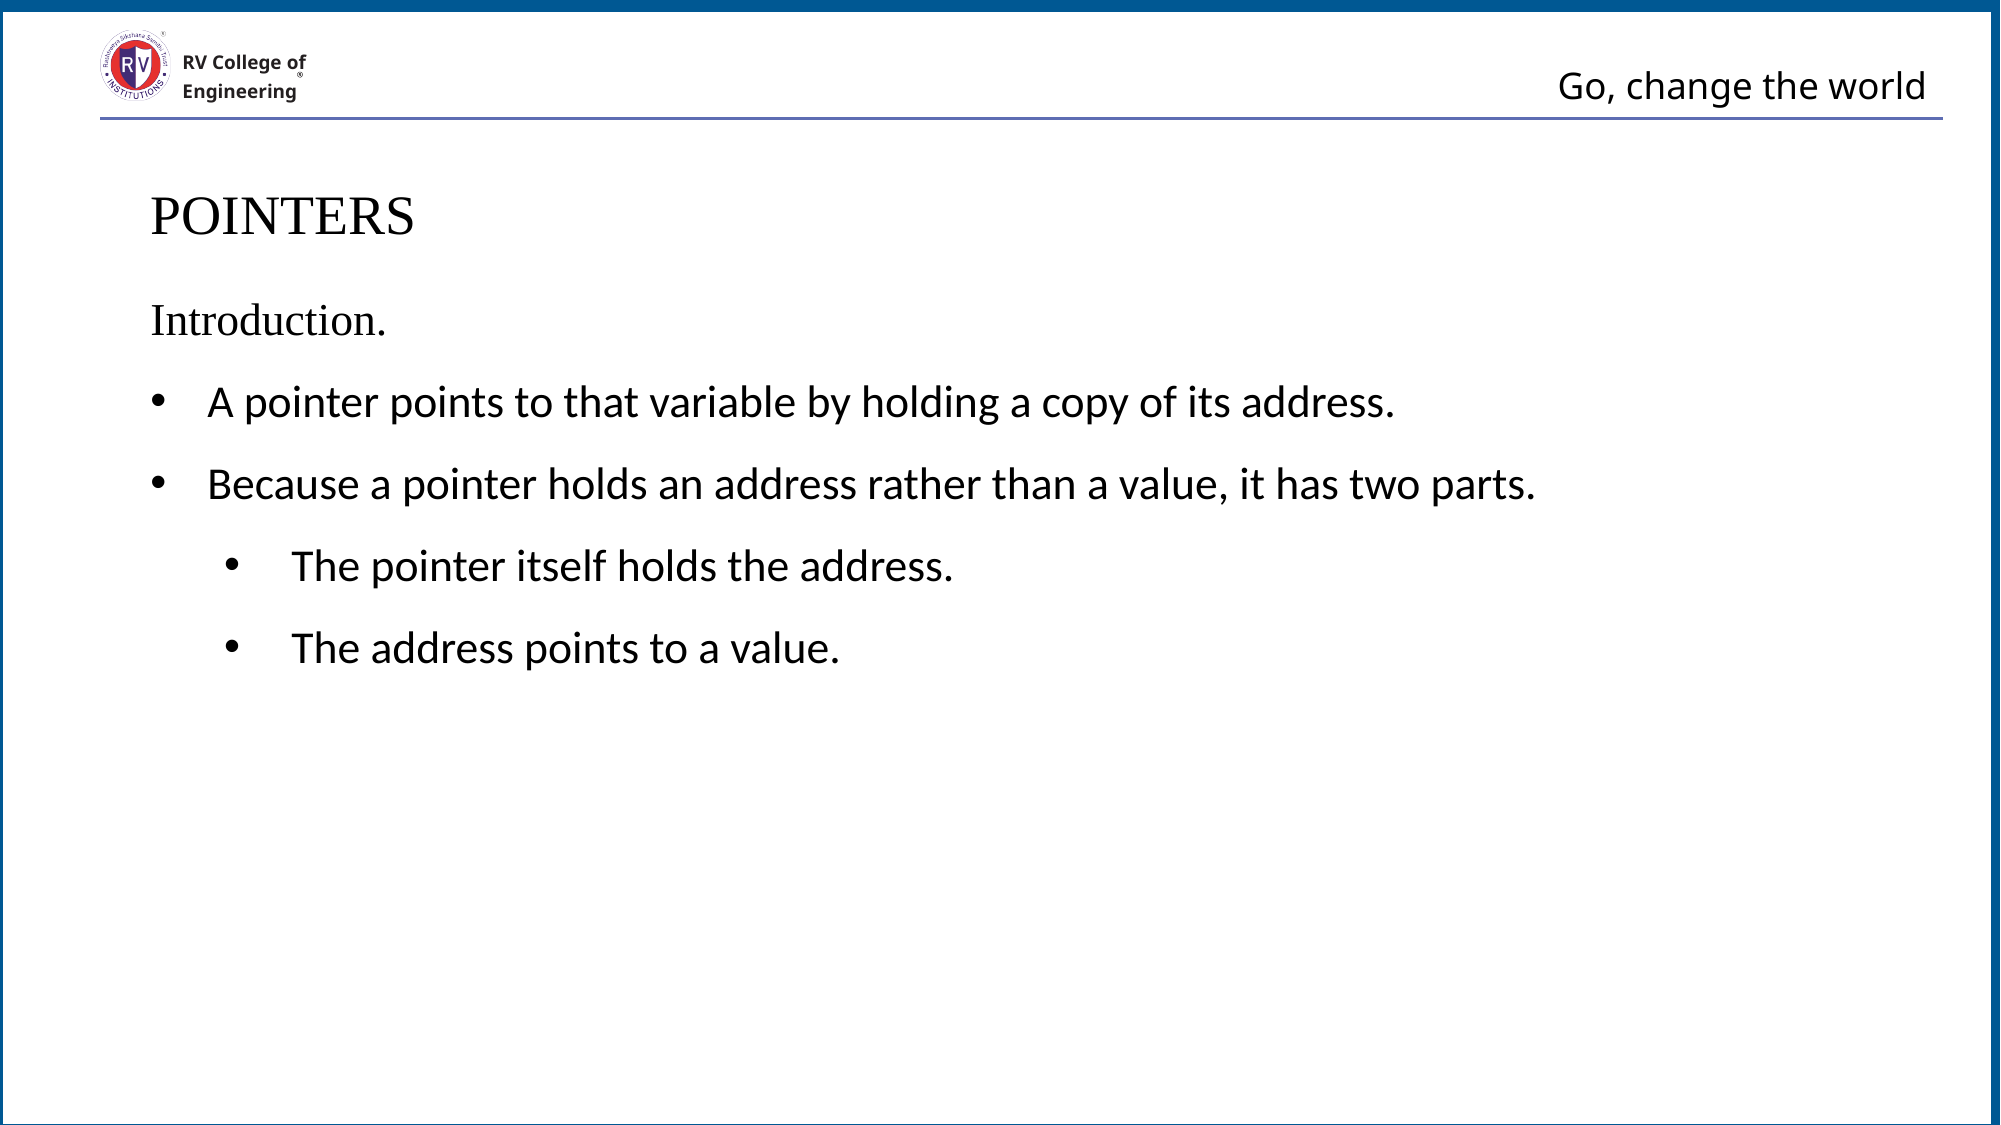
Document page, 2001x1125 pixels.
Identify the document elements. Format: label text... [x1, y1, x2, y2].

text_box POINTERS [135, 138, 1440, 254]
title Go, change the world [1538, 40, 1943, 135]
text_box [100, 29, 171, 101]
text_box [0, 5, 1998, 1125]
text_box Introduction. A pointer points to that variable by holding a copy of its address. Because a pointer holds an address rather than a value, it has two parts. The pointer itself holds the address. The address points to a value. [135, 255, 1765, 681]
text_box RV College of Engineering [181, 44, 318, 102]
